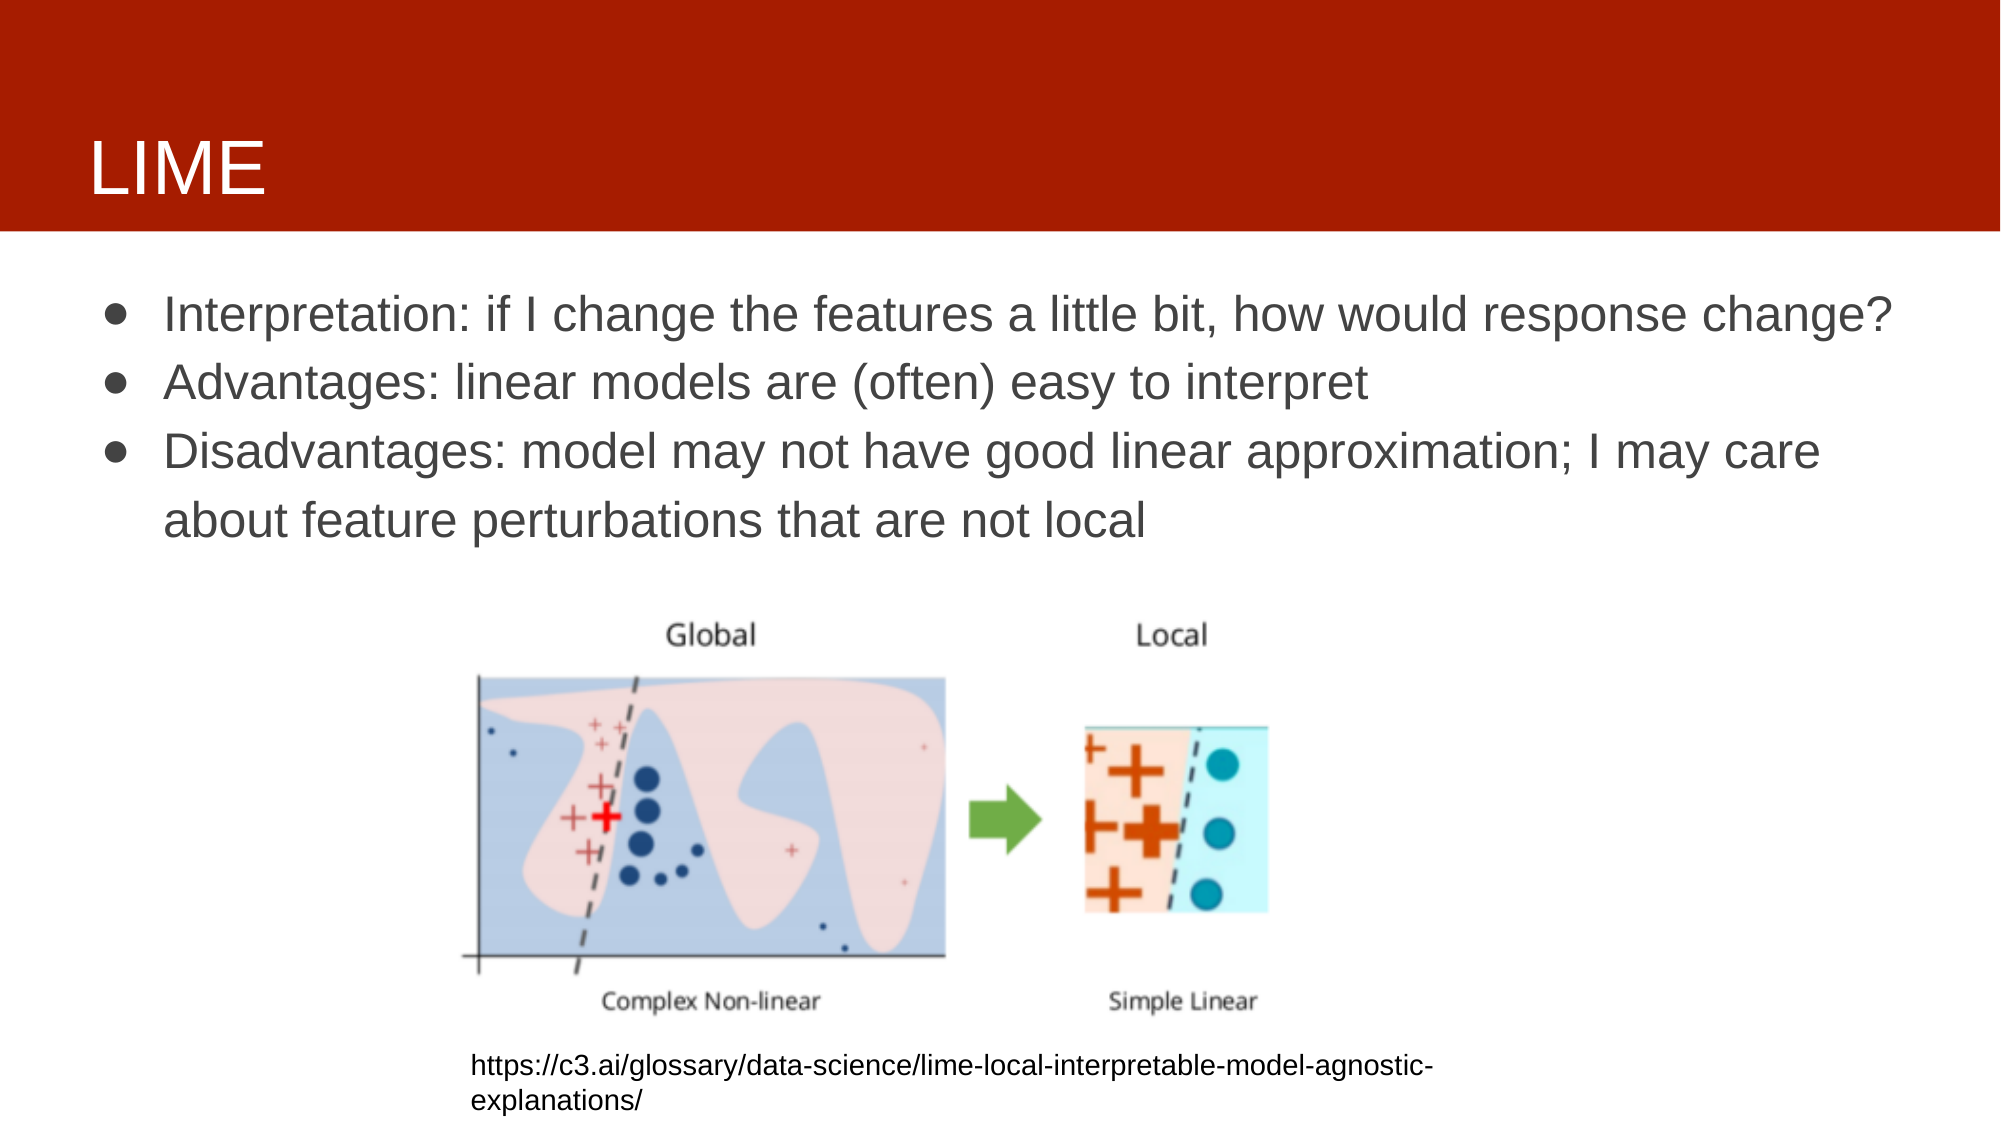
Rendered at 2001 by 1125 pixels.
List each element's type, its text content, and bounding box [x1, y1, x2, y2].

picture [412, 568, 1363, 1083]
list Interpretation: if I change the features a little bit, how would response change? Advantages: linear models are (often) easy to interpret Disadvantages: model may not have good linear approximation; I may care about feature perturbations that are not local [68, 252, 1932, 1000]
title LIME [68, 97, 1932, 223]
text_box https://c3.ai/glossary/data-science/lime-local-interpretable-model-agnostic-explanations/ [455, 1039, 1459, 1124]
